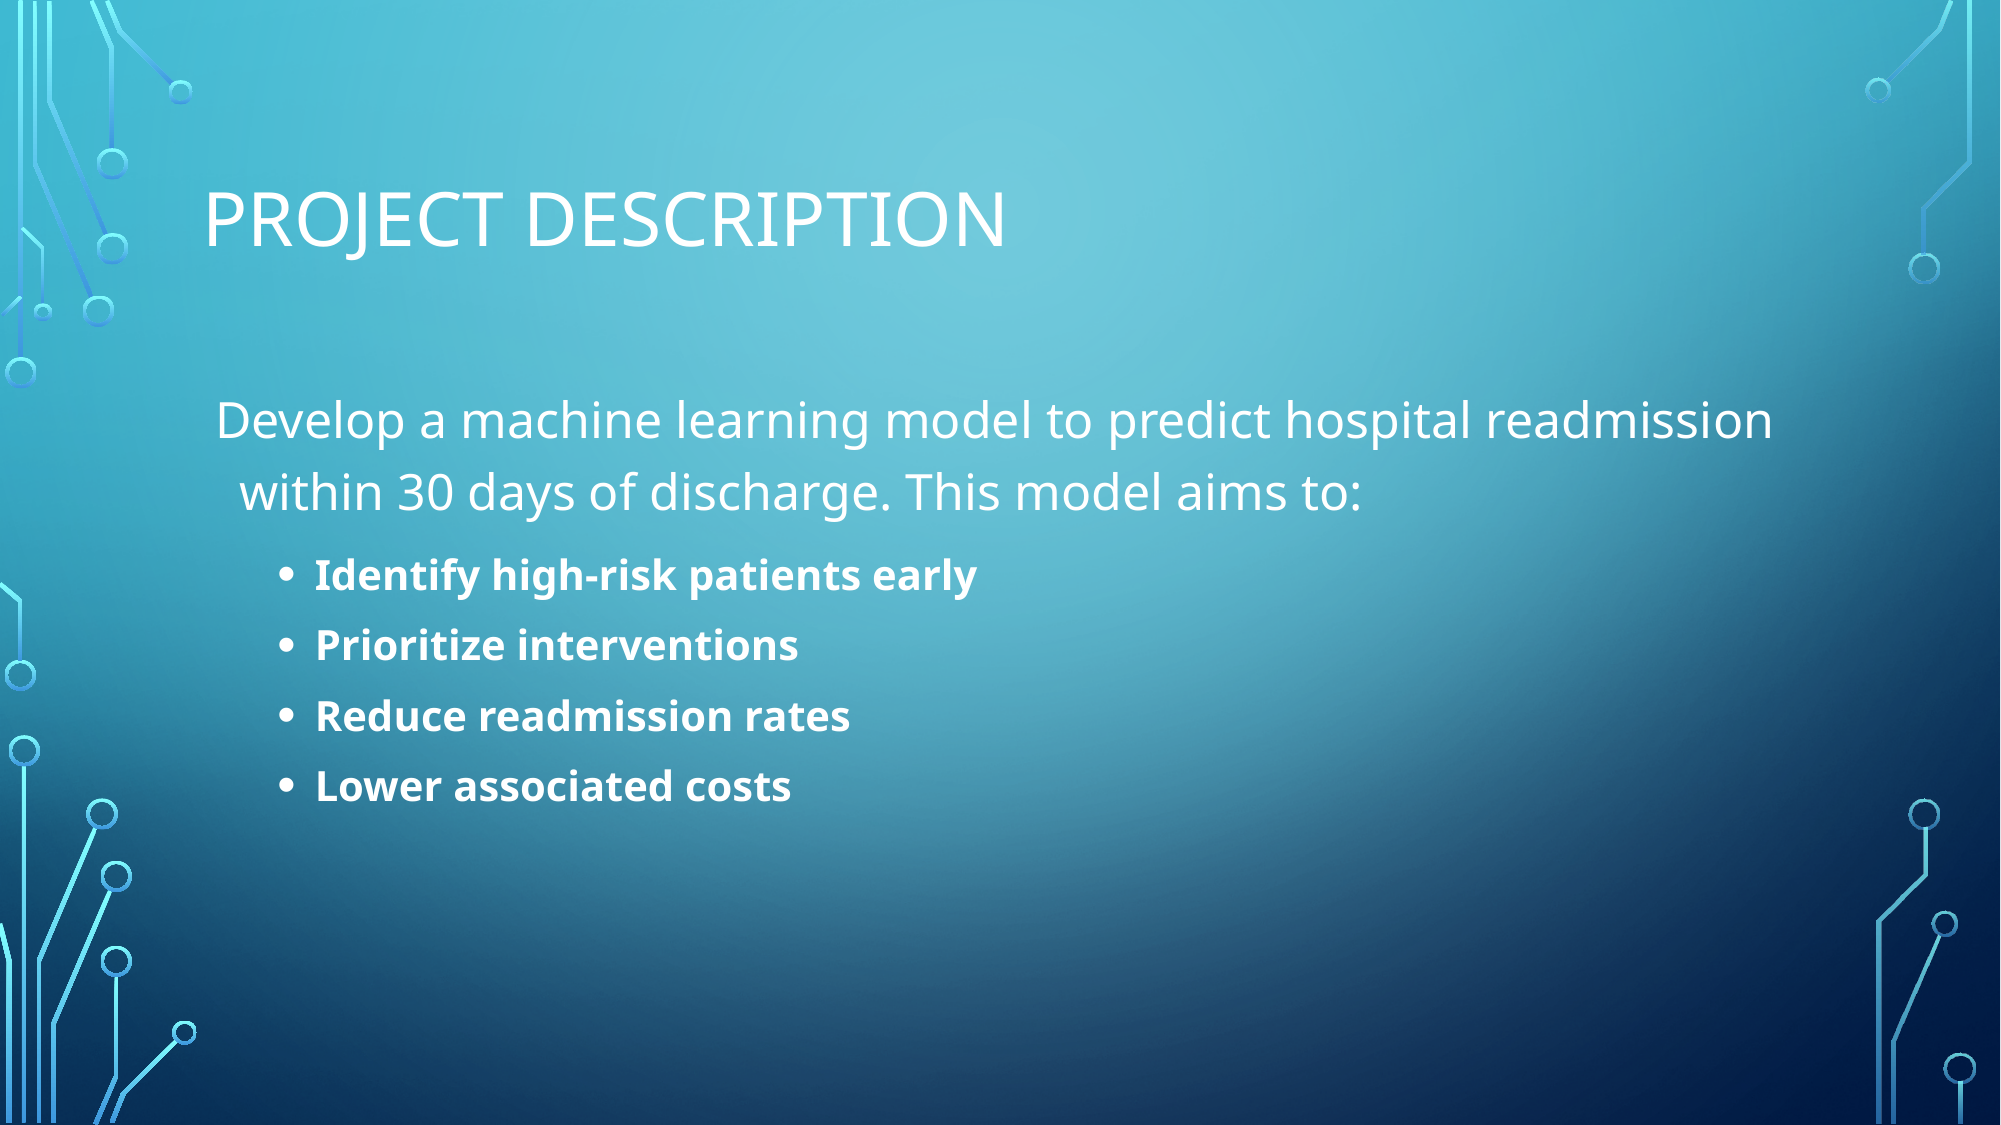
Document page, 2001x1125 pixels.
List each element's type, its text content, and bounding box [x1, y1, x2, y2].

title Project Description [187, 101, 1813, 344]
list Develop a machine learning model to predict hospital readmission within 30 days of discharge. This model aims to: Identify high-risk patients early Prioritize interventions Reduce readmission rates Lower associated costs [187, 369, 1813, 950]
